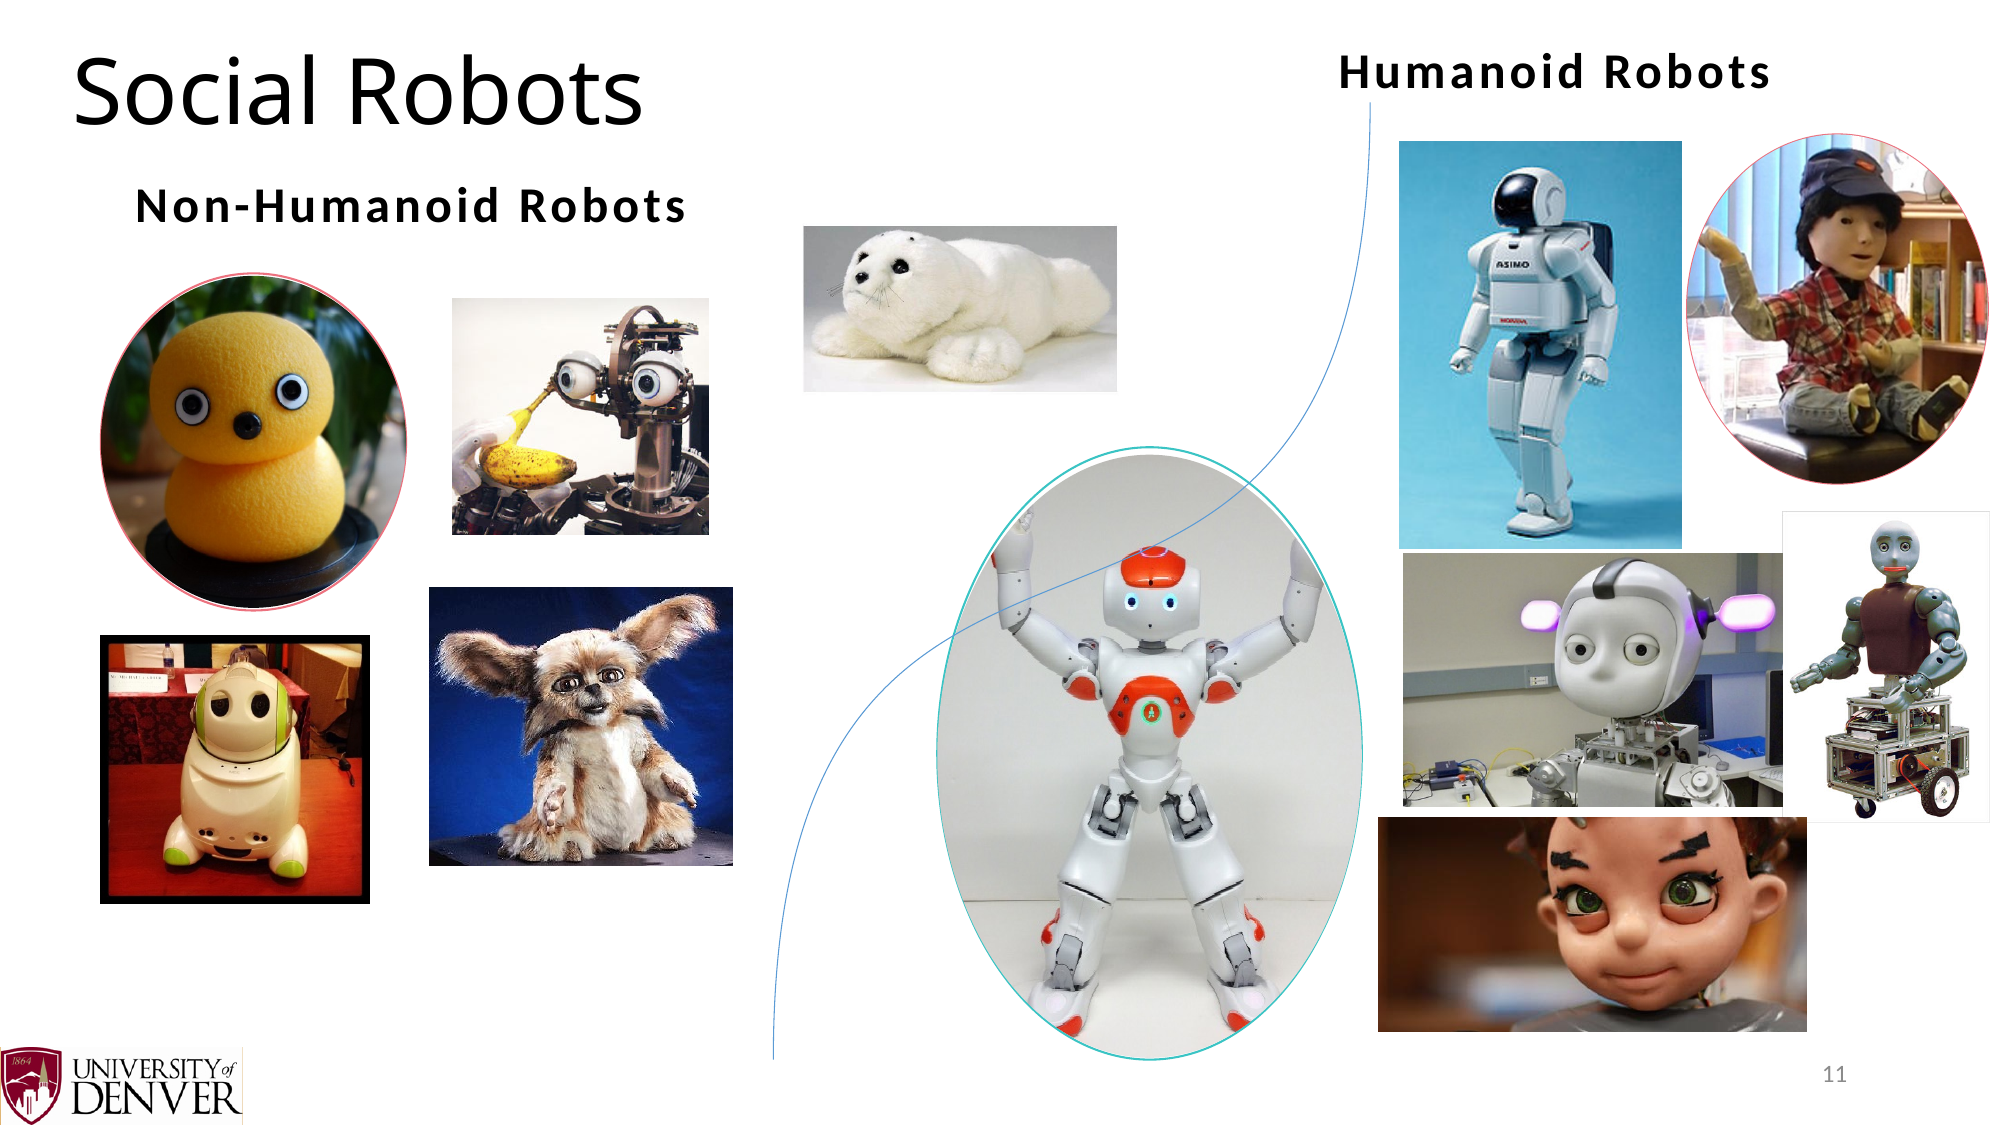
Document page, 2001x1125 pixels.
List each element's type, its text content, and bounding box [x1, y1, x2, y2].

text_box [937, 880, 1362, 1060]
picture [1378, 511, 1990, 1032]
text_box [100, 273, 407, 611]
picture [100, 635, 370, 904]
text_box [1686, 134, 1988, 484]
text_box Non-Humanoid Robots [120, 165, 701, 241]
picture [773, 204, 1146, 414]
slide_number 11 [1412, 1042, 1863, 1103]
picture [1399, 141, 1682, 549]
picture [452, 298, 592, 535]
picture [429, 587, 592, 866]
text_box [592, 282, 1551, 880]
text_box Humanoid Robots [1323, 31, 1786, 106]
picture [0, 1047, 243, 1125]
title Social Robots [57, 23, 1783, 167]
